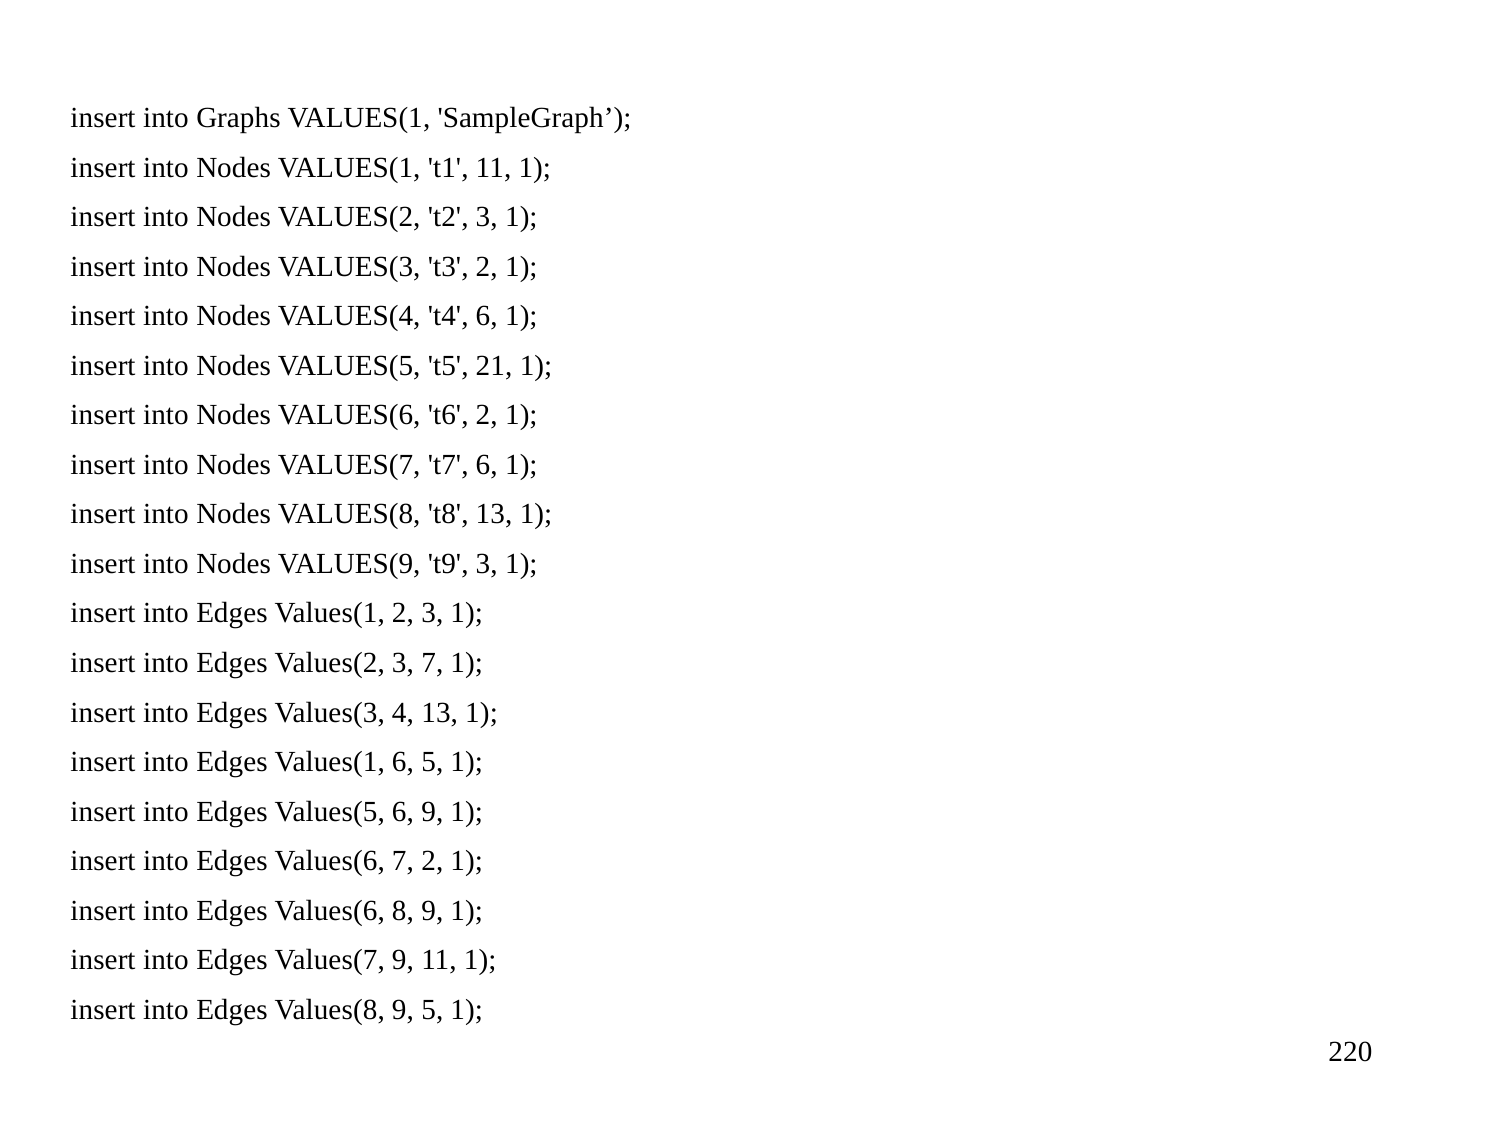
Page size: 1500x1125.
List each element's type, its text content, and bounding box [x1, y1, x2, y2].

text_box insert into Graphs VALUES(1, 'SampleGraph’); insert into Nodes VALUES(1, 't1', 11, 1); insert into Nodes VALUES(2, 't2', 3, 1); insert into Nodes VALUES(3, 't3', 2, 1); insert into Nodes VALUES(4, 't4', 6, 1); insert into Nodes VALUES(5, 't5', 21, 1); insert into Nodes VALUES(6, 't6', 2, 1); insert into Nodes VALUES(7, 't7', 6, 1); insert into Nodes VALUES(8, 't8', 13, 1); insert into Nodes VALUES(9, 't9', 3, 1); insert into Edges Values(1, 2, 3, 1); insert into Edges Values(2, 3, 7, 1); insert into Edges Values(3, 4, 13, 1); insert into Edges Values(1, 6, 5, 1); insert into Edges Values(5, 6, 9, 1); insert into Edges Values(6, 7, 2, 1); insert into Edges Values(6, 8, 9, 1); insert into Edges Values(7, 9, 11, 1); insert into Edges Values(8, 9, 5, 1); [55, 90, 1460, 1033]
slide_number 220 [1074, 1024, 1388, 1101]
